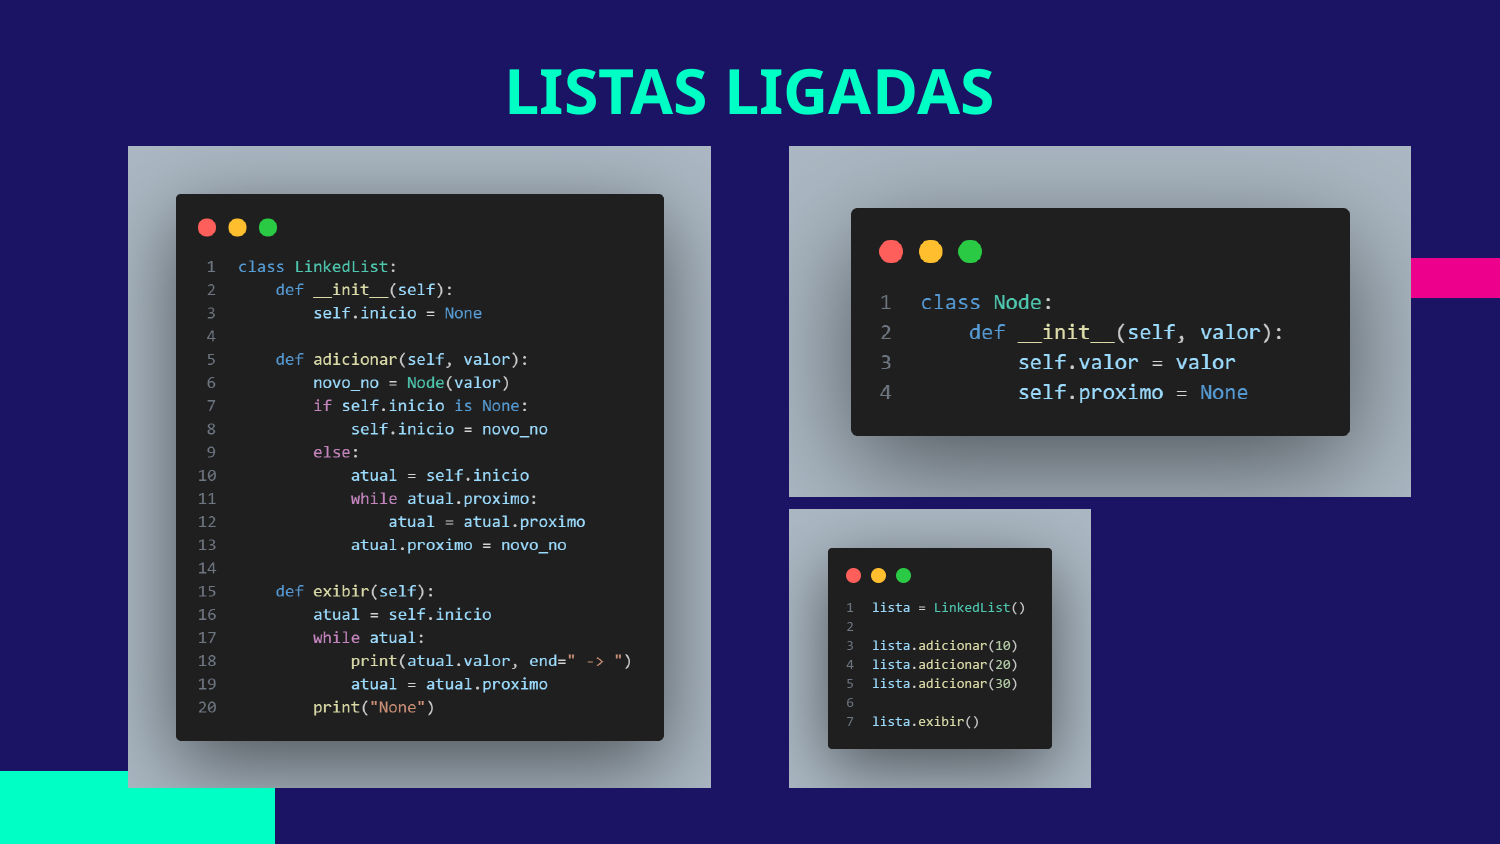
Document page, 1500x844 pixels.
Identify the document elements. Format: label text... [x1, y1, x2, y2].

picture [789, 509, 1091, 788]
picture [789, 146, 1411, 497]
picture [127, 146, 711, 788]
title LISTAS LIGADAS [209, 36, 1291, 147]
